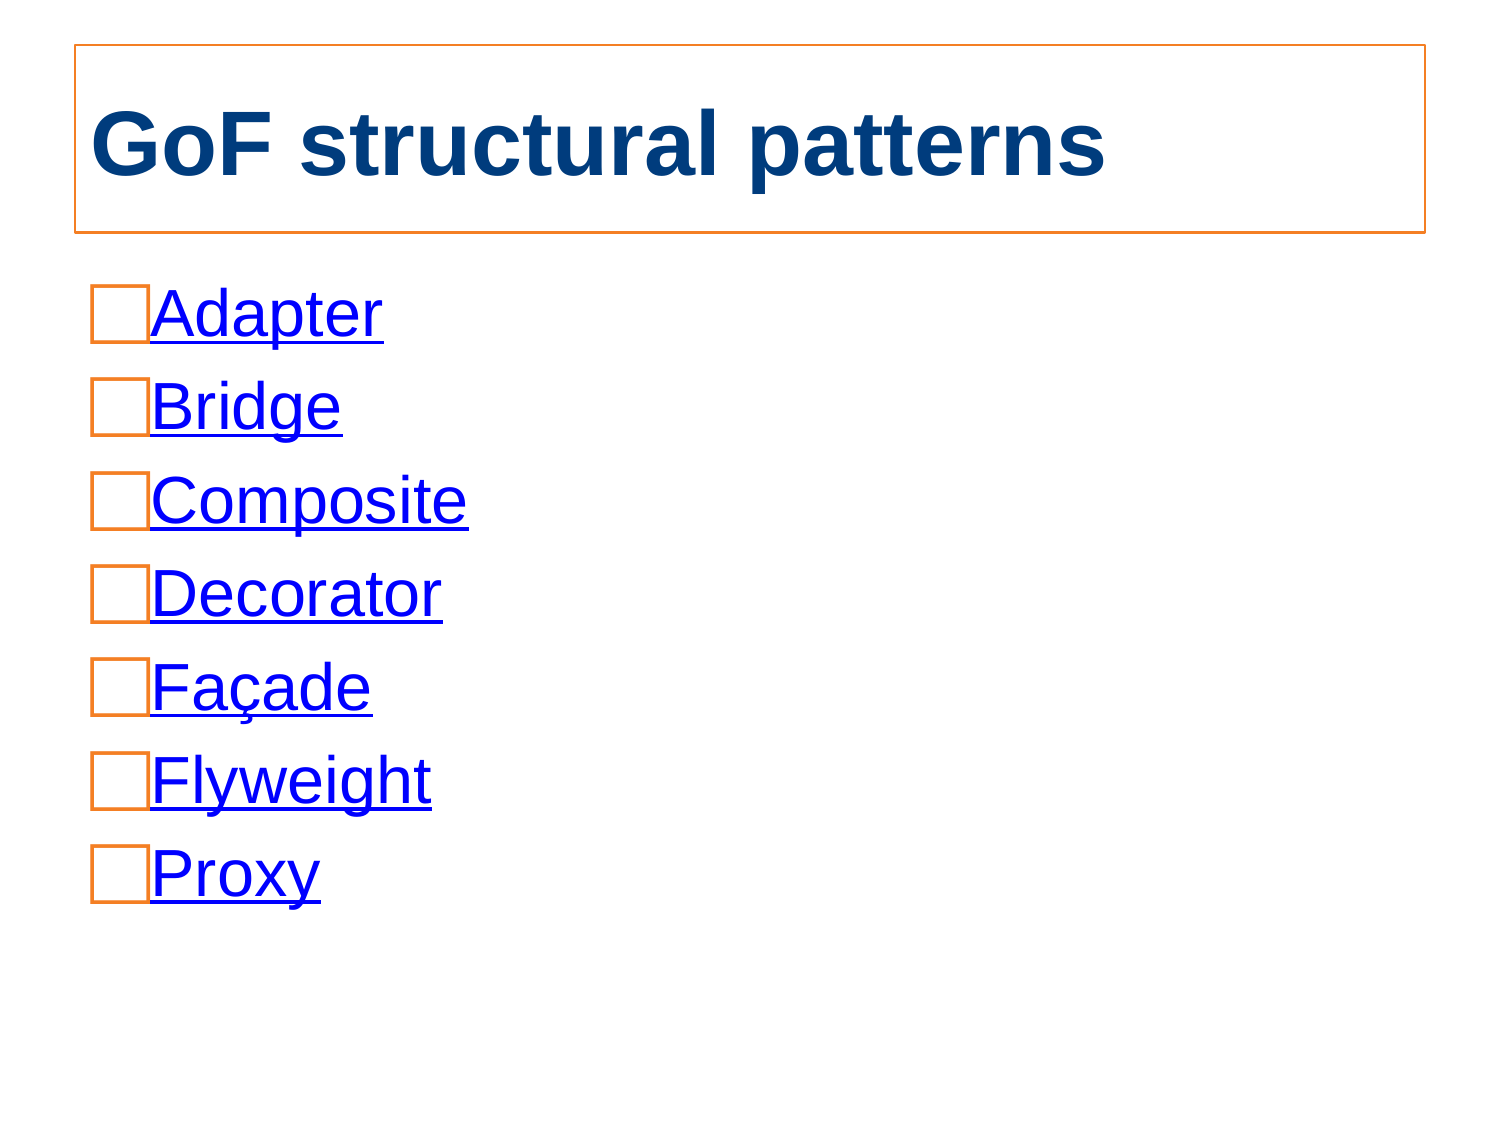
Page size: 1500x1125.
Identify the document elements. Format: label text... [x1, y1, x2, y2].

title GoF structural patterns [74, 44, 1426, 234]
list Adapter Bridge Composite Decorator Façade Flyweight Proxy [75, 262, 1425, 1038]
